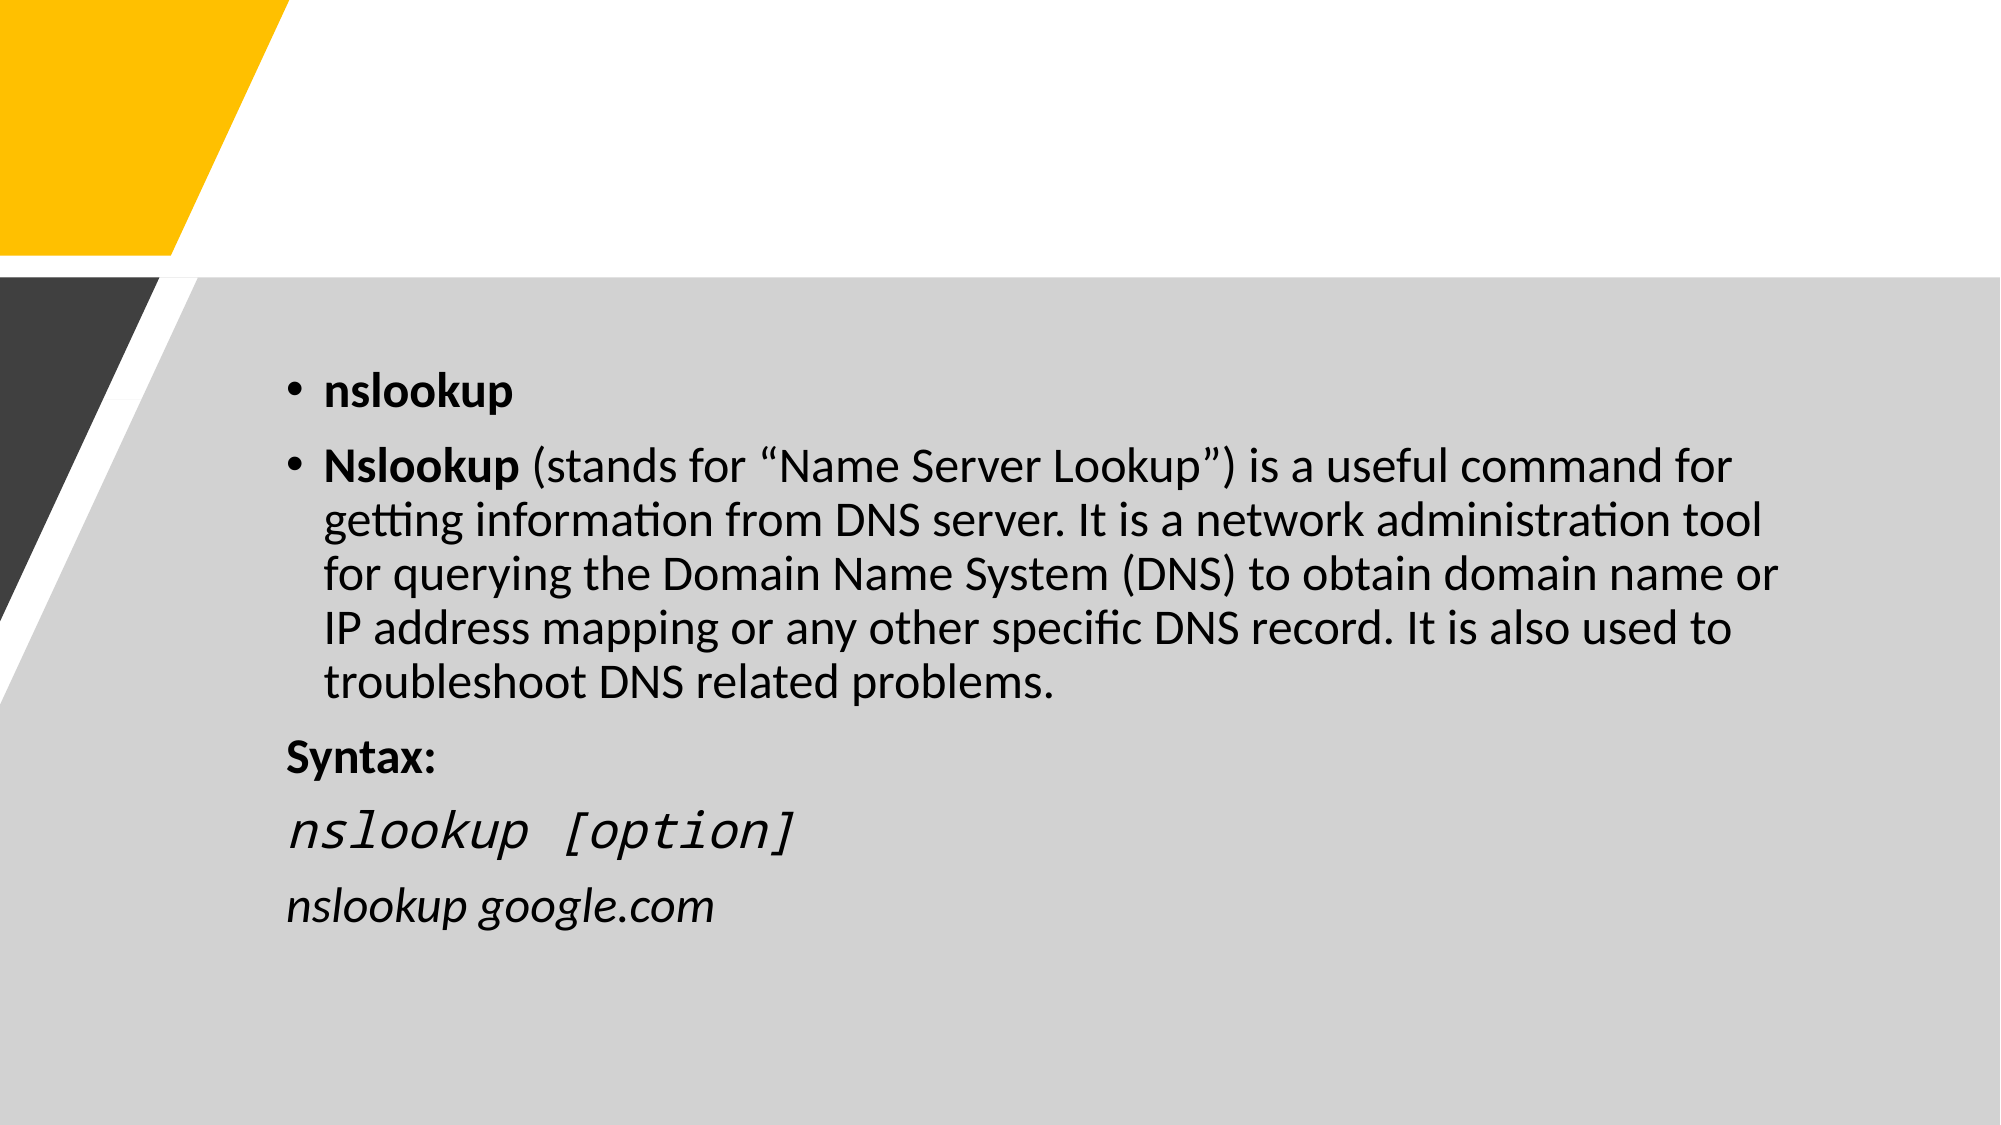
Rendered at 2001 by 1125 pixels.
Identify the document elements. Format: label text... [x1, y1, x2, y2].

text_box [0, 276, 2000, 1125]
list nslookup Nslookup (stands for “Name Server Lookup”) is a useful command for getting information from DNS server. It is a network administration tool for querying the Domain Name System (DNS) to obtain domain name or IP address mapping or any other specific DNS record. It is also used to troubleshoot DNS related problems. Syntax: nslookup [option] nslookup google.com [271, 356, 1808, 1020]
text_box [0, 276, 162, 622]
text_box [0, 0, 291, 257]
